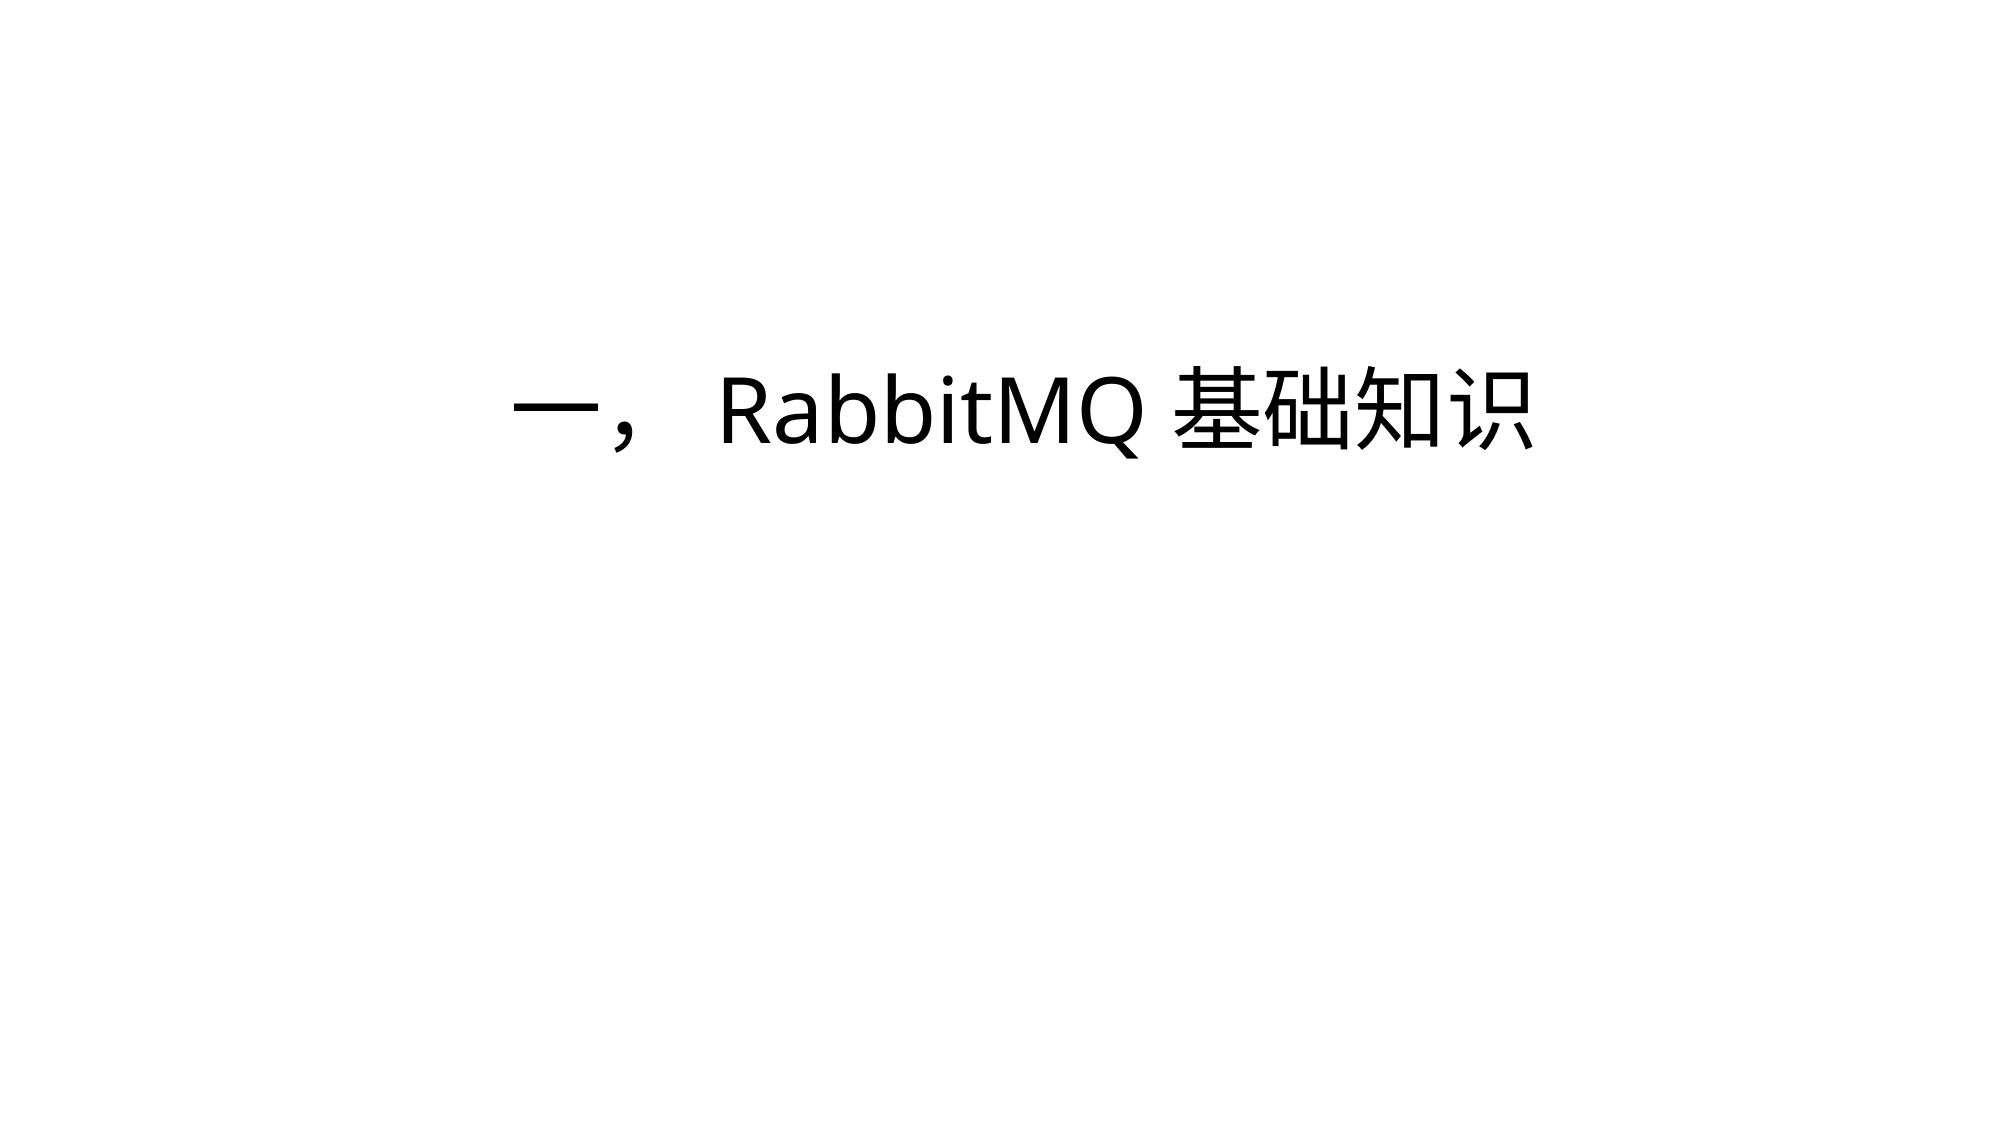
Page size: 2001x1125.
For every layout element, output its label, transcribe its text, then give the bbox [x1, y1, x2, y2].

title 一，RabbitMQ基础知识 [161, 305, 1887, 523]
